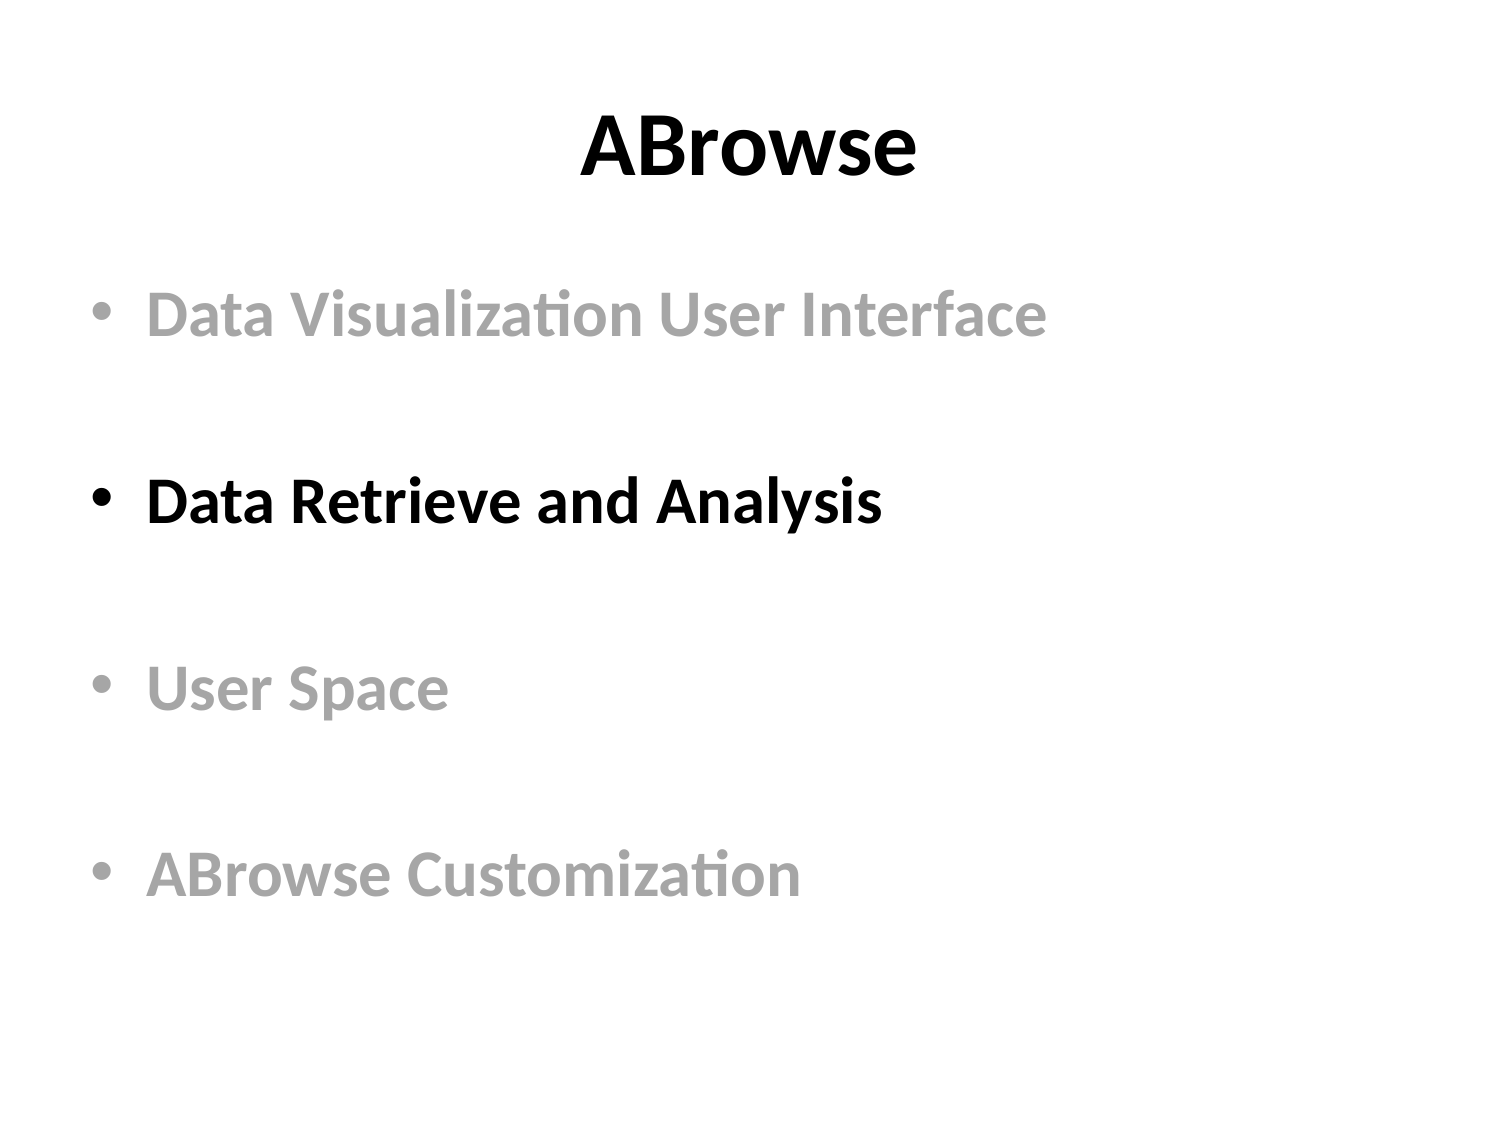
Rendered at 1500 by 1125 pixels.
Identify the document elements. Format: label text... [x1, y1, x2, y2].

title ABrowse [75, 45, 1425, 233]
list Data Visualization User Interface Data Retrieve and Analysis User Space ABrowse Customization [75, 262, 1425, 1005]
